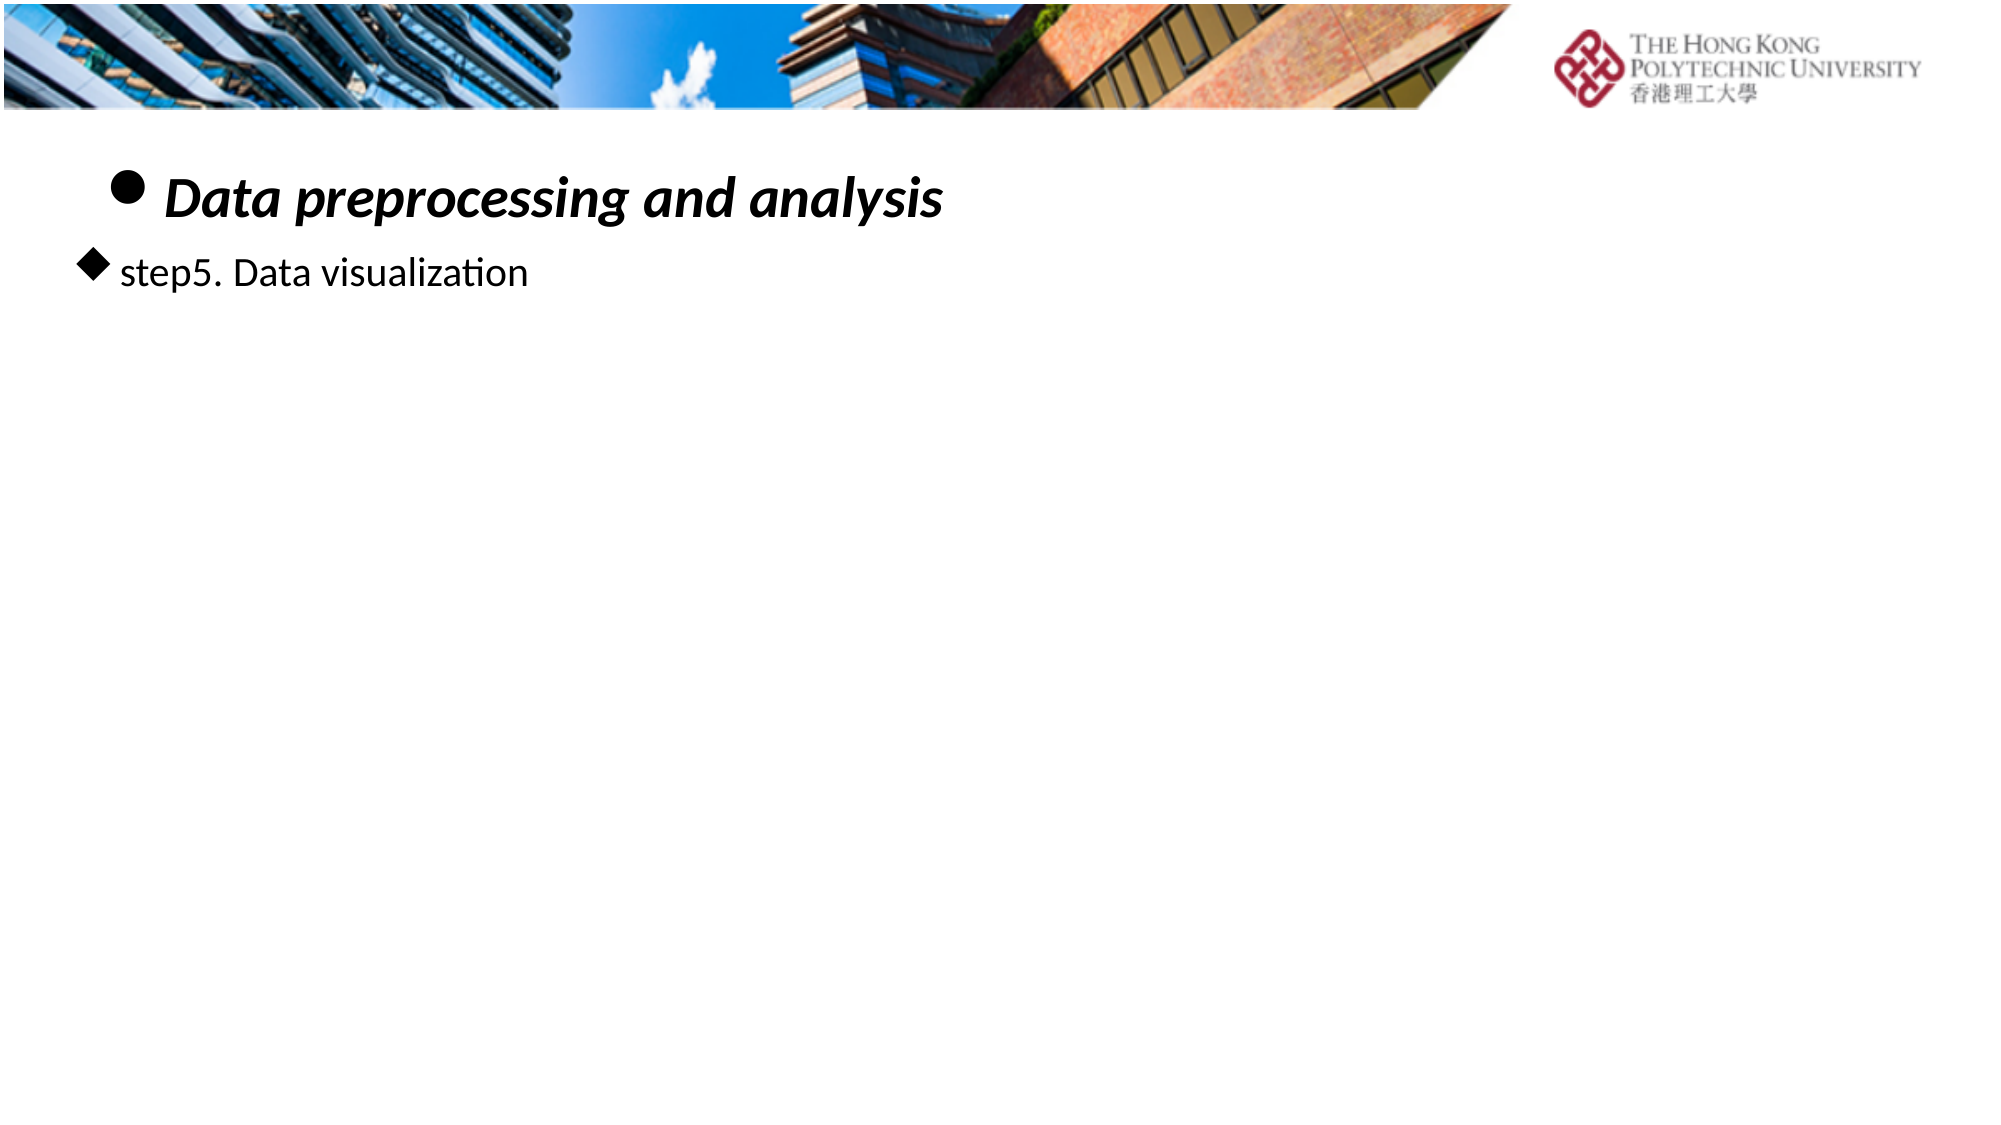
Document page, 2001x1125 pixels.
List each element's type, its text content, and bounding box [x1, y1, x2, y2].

text_box Data preprocessing and analysis [91, 152, 959, 237]
picture [4, 4, 2000, 110]
text_box step5. Data visualization [58, 237, 1547, 303]
